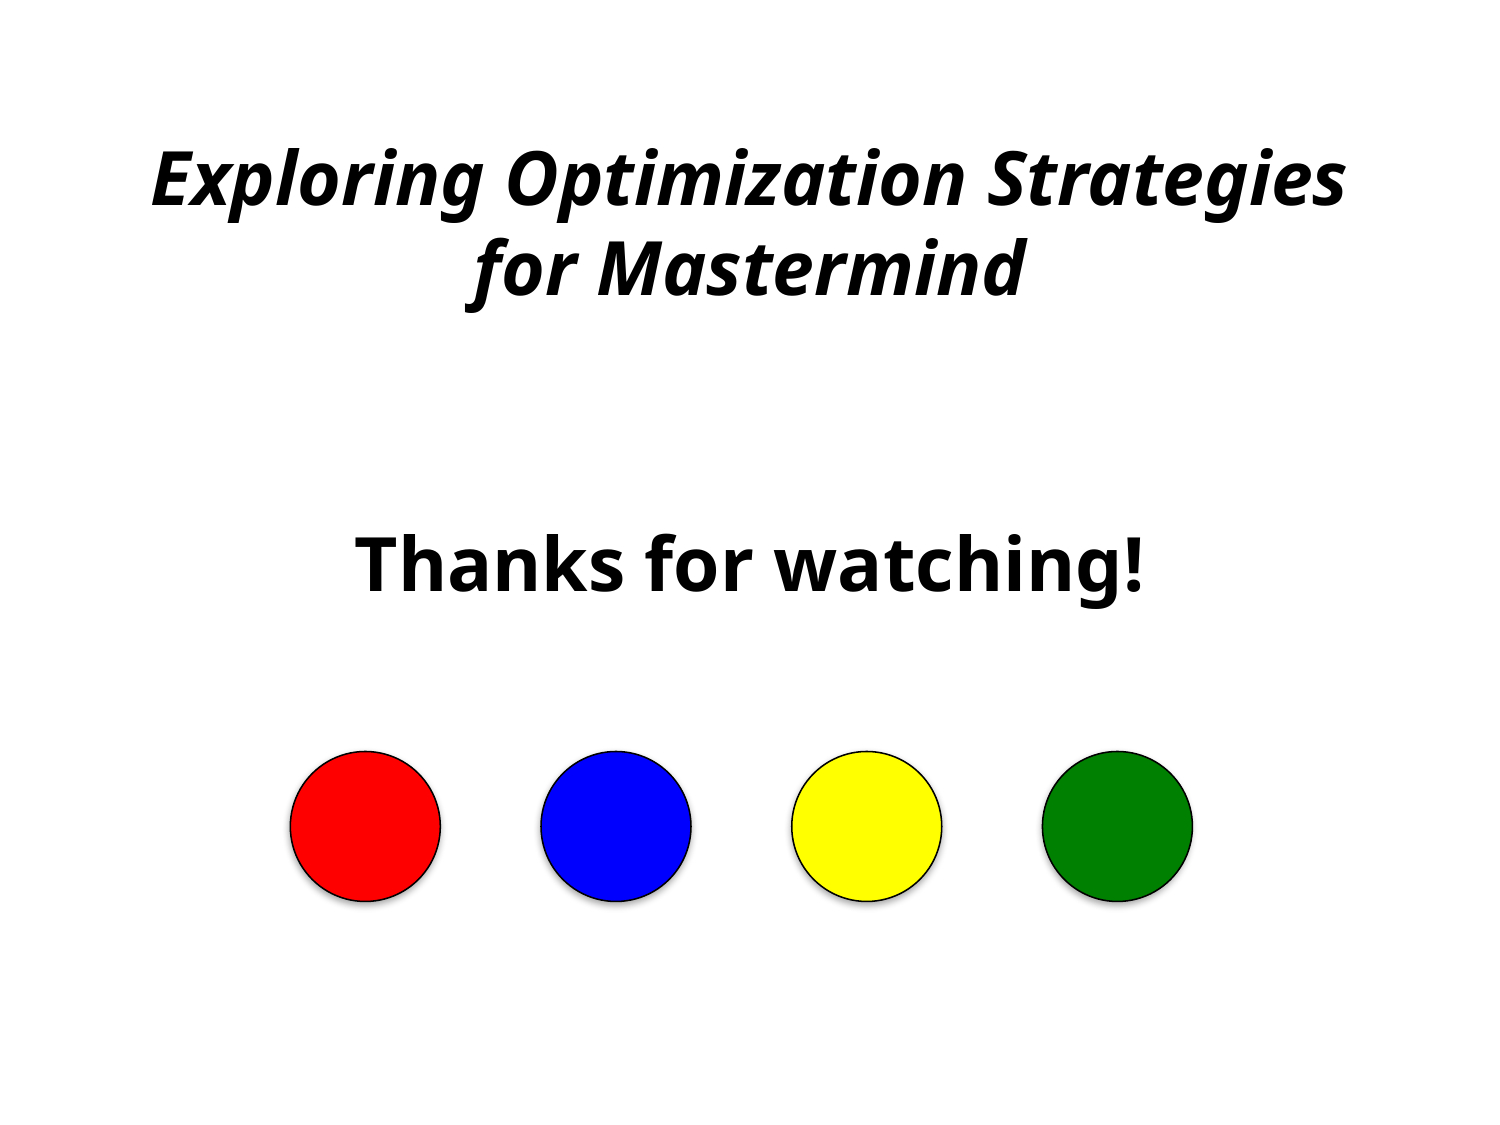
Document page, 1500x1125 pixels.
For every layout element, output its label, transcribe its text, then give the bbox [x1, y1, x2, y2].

text_box [289, 750, 442, 903]
text_box [790, 750, 943, 903]
text_box [540, 750, 692, 903]
text_box Exploring Optimization Strategies for Mastermind [0, 123, 1500, 318]
text_box [1041, 750, 1194, 903]
text_box Thanks for watching! [0, 509, 1500, 615]
